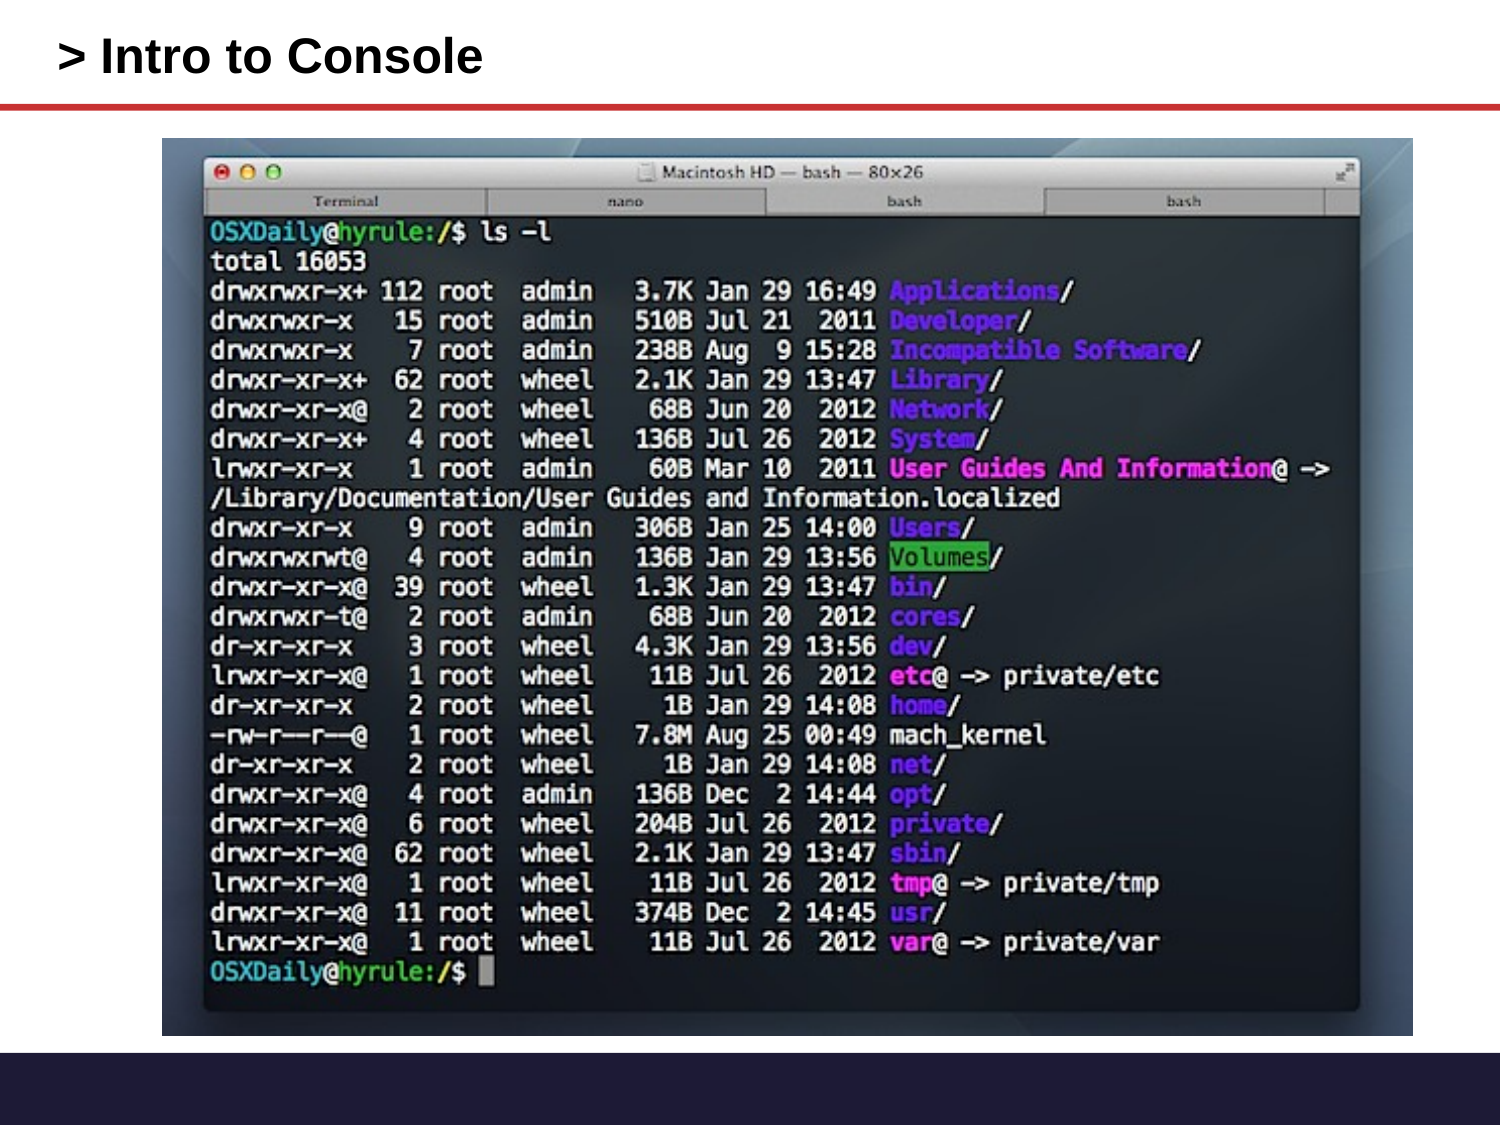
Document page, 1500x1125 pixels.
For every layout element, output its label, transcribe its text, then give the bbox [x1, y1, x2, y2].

text_box > Intro to Console [49, 16, 913, 91]
picture [162, 138, 1413, 1037]
